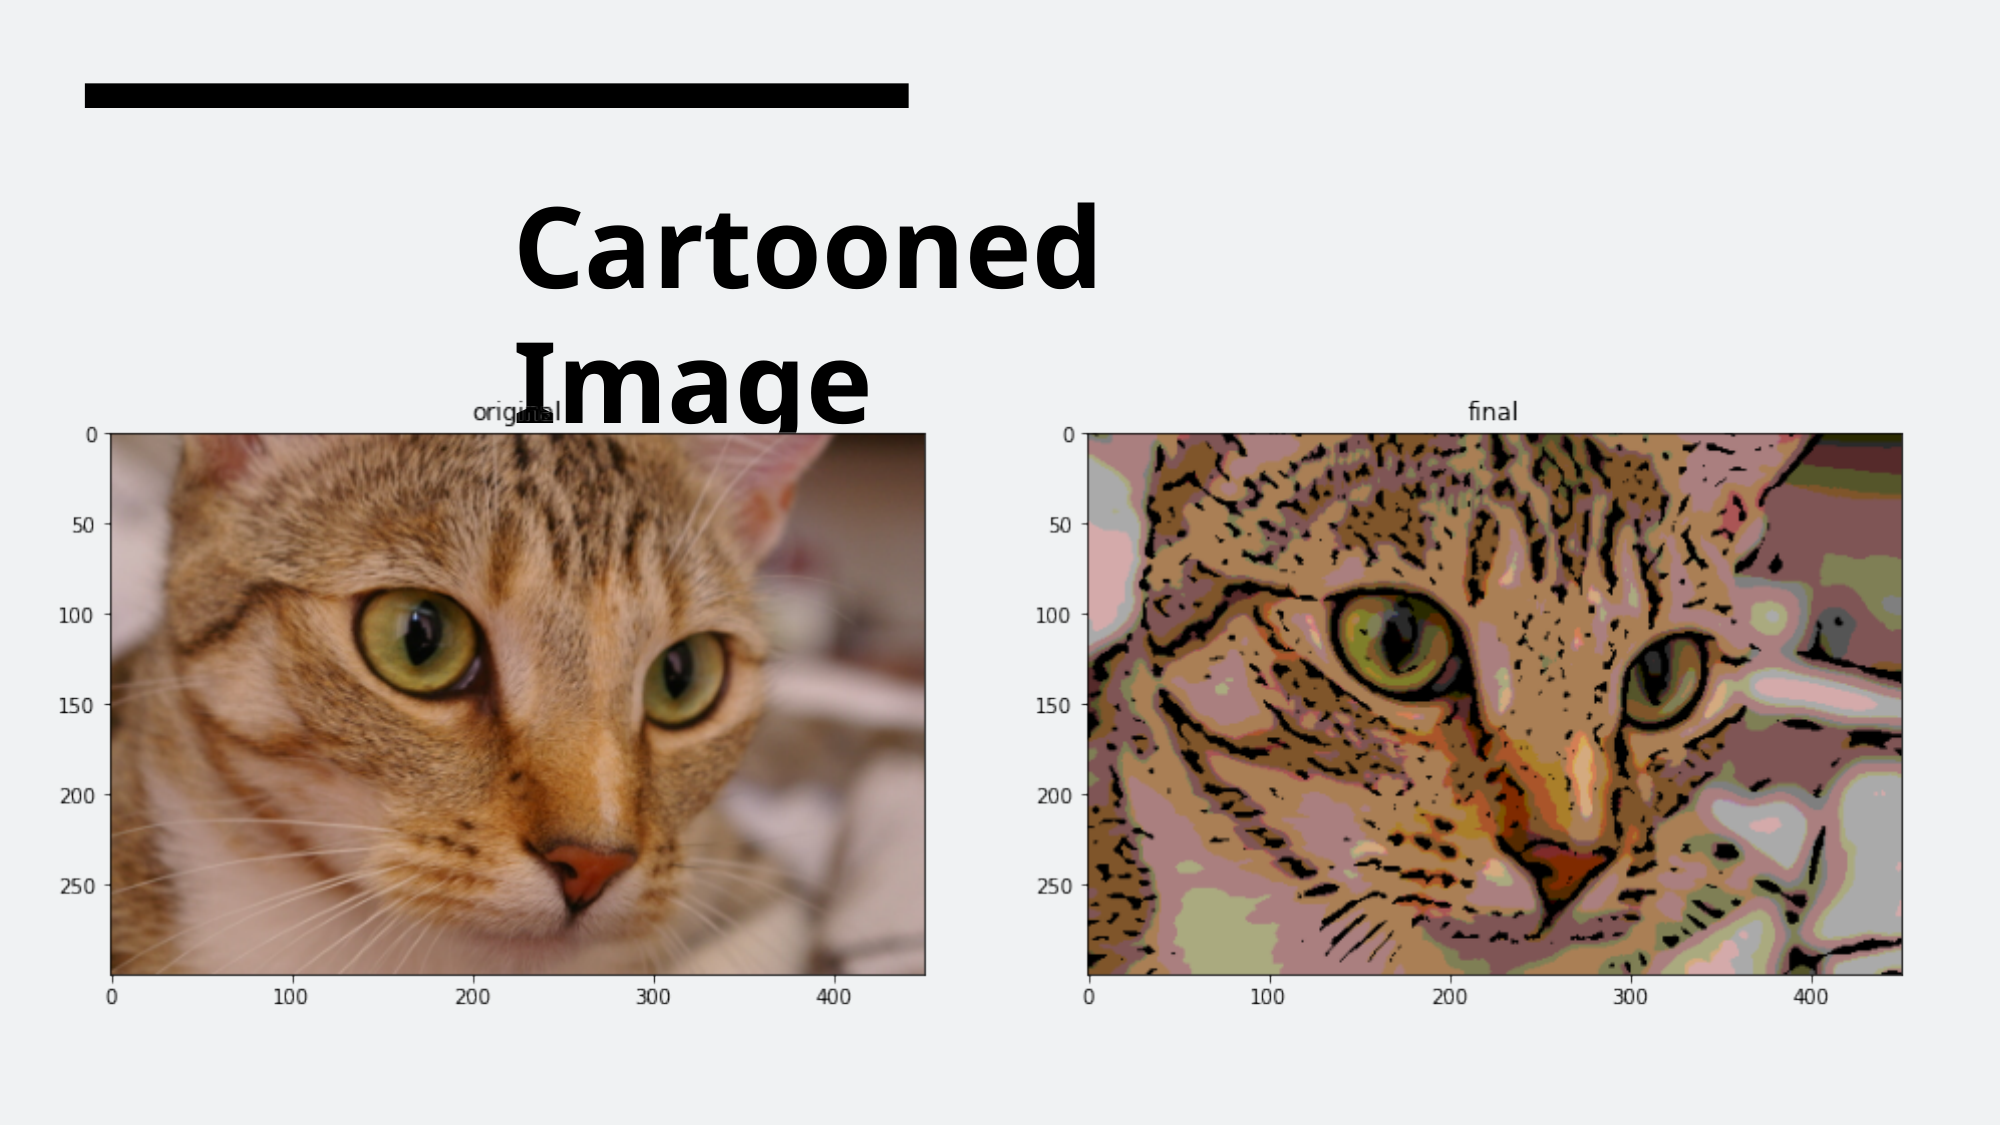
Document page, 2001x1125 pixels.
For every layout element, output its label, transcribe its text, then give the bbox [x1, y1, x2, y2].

title Cartooned Image [498, 168, 1502, 387]
picture [44, 387, 1916, 1023]
